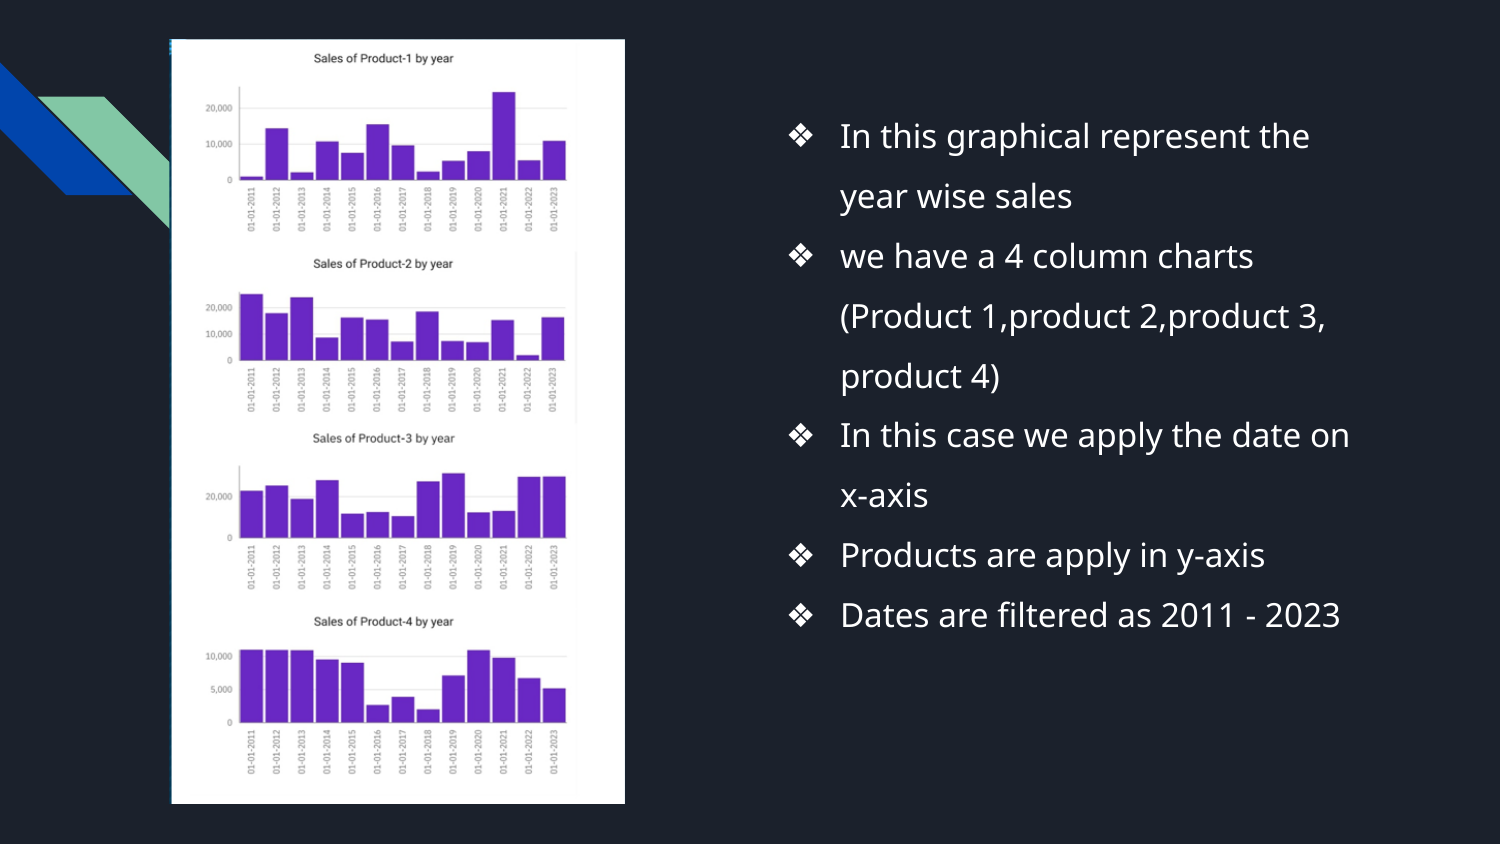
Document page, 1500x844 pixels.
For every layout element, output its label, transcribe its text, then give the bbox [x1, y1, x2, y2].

list In this graphical represent the year wise sales we have a 4 column charts (Product 1,product 2,product 3, product 4) In this case we apply the date on x-axis Products are apply in y-axis Dates are filtered as 2011 - 2023 [750, 80, 1368, 735]
picture [169, 39, 626, 805]
